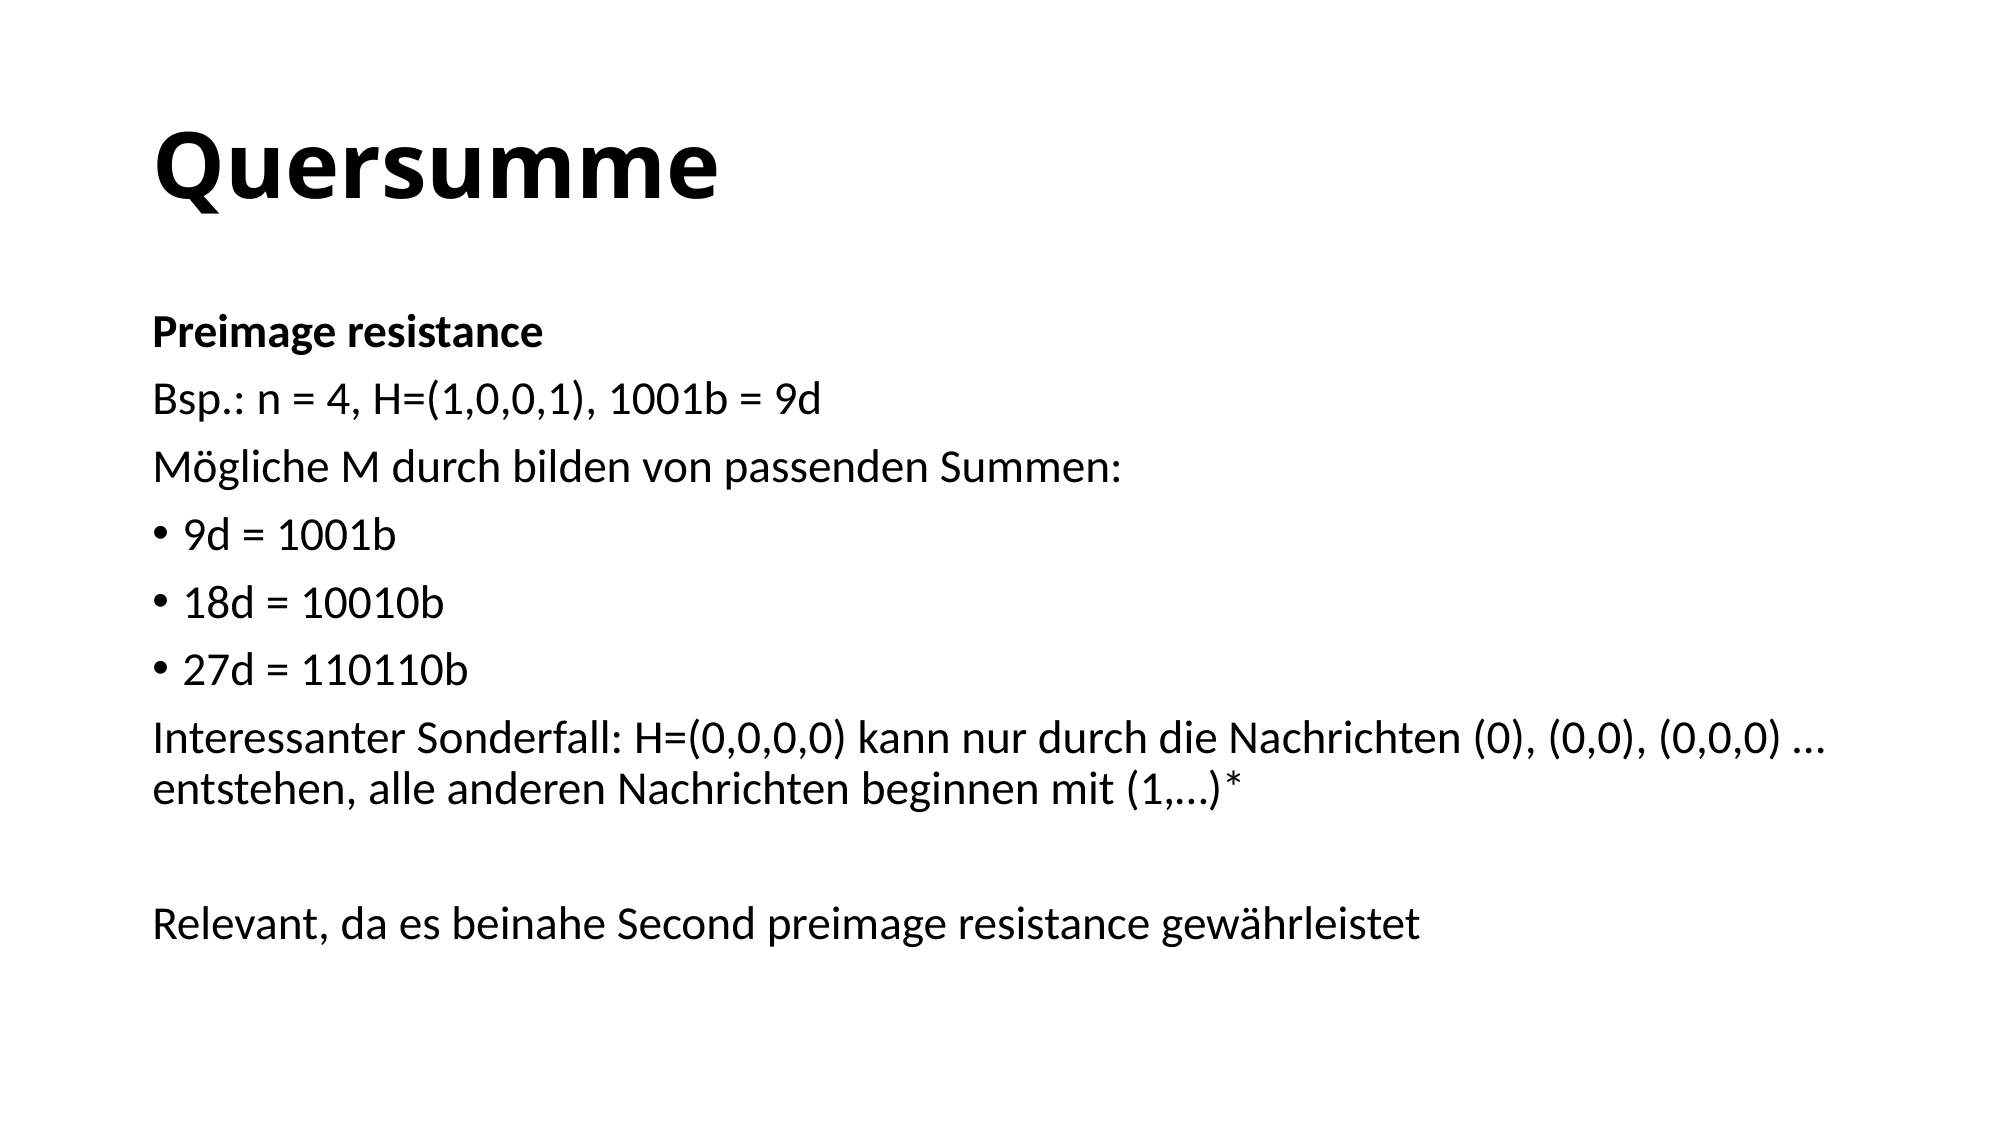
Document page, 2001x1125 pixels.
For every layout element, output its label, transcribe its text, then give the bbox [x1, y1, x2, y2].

text_box Quersumme [137, 59, 1863, 278]
text_box Preimage resistance Bsp.: n = 4, H=(1,0,0,1), 1001b = 9d Mögliche M durch bilden von passenden Summen: 9d = 1001b 18d = 10010b 27d = 110110b Interessanter Sonderfall: H=(0,0,0,0) kann nur durch die Nachrichten (0), (0,0), (0,0,0) … entstehen, alle anderen Nachrichten beginnen mit (1,…)* Relevant, da es beinahe Second preimage resistance gewährleistet [137, 299, 1863, 1014]
